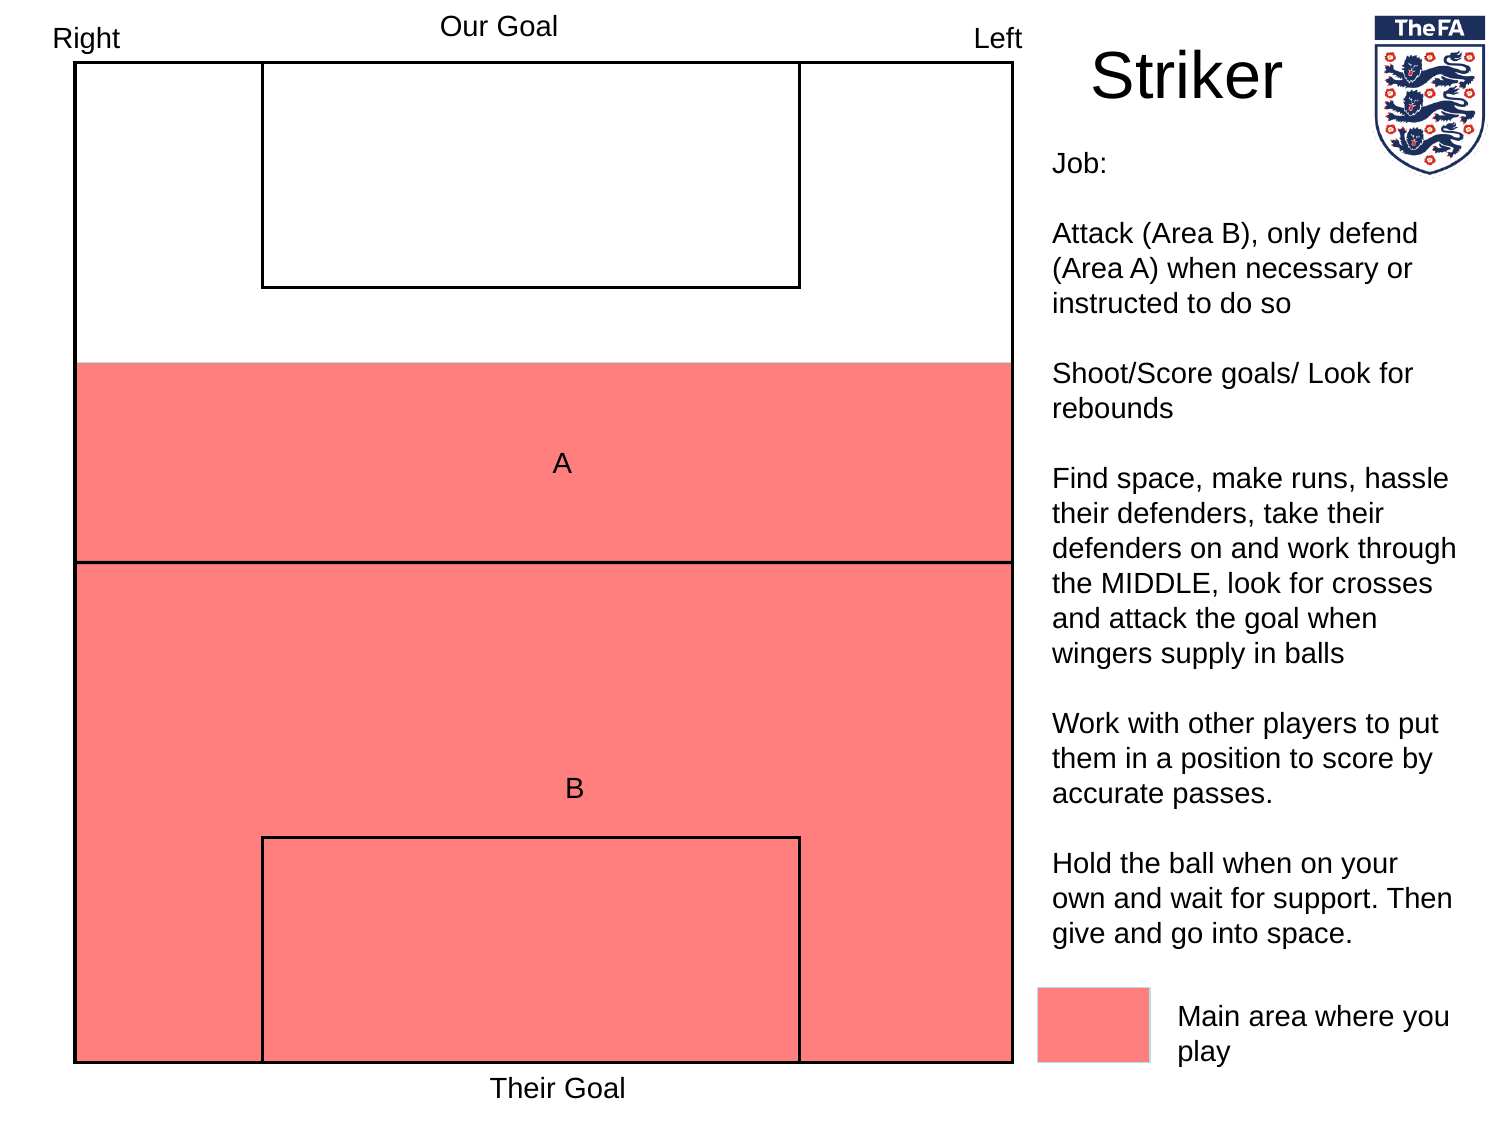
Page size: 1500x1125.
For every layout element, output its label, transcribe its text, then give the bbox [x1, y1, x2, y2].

text_box Job: Attack (Area B), only defend (Area A) when necessary or instructed to do so Shoot/Score goals/ Look for rebounds Find space, make runs, hassle their defenders, take their defenders on and work through the MIDDLE, look for crosses and attack the goal when wingers supply in balls Work with other players to put them in a position to score by accurate passes. Hold the ball when on your own and wait for support. Then give and go into space. [1037, 137, 1475, 957]
text_box [262, 62, 800, 288]
text_box [1037, 987, 1150, 1063]
text_box B [550, 762, 600, 813]
text_box A [537, 437, 588, 488]
text_box Their Goal [474, 1062, 641, 1113]
text_box Right [37, 12, 136, 63]
text_box Our Goal [424, 0, 574, 50]
text_box [262, 837, 800, 1063]
picture [1370, 12, 1488, 179]
text_box Striker [1076, 24, 1299, 120]
text_box [75, 563, 1013, 1063]
text_box Left [958, 12, 1038, 63]
text_box [75, 62, 1013, 562]
text_box Main area where you play [1162, 990, 1475, 1075]
